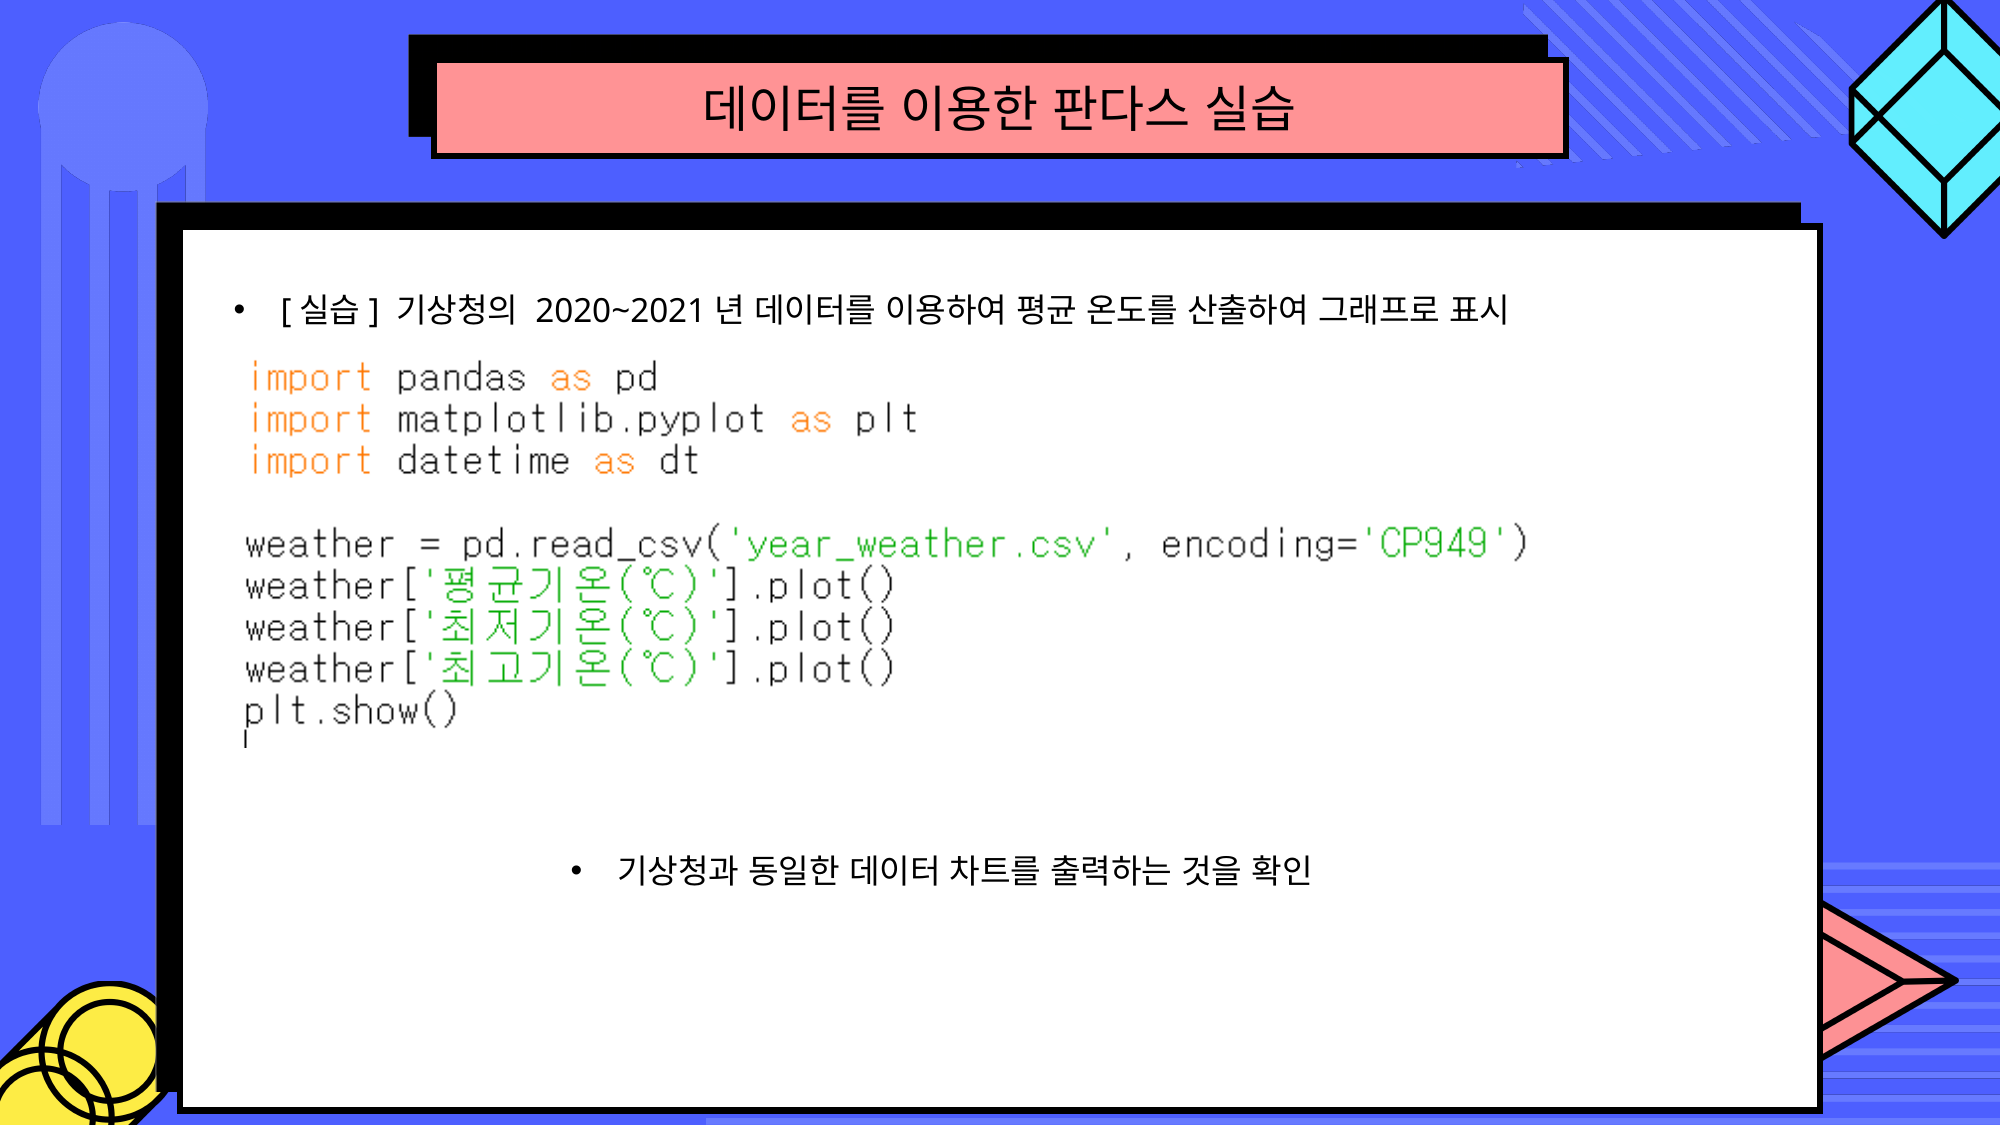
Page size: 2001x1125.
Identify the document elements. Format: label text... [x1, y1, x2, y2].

picture [39, 23, 208, 824]
picture [1516, 0, 2000, 239]
text_box [179, 225, 1821, 1112]
picture [0, 981, 181, 1125]
text_box [실습] 기상청의 2020~2021년 데이터를 이용하여 평균 온도를 산출하여 그래프로 표시 [218, 241, 1785, 337]
text_box 기상청과 동일한 데이터 차트를 출력하는 것을 확인 [555, 803, 1445, 898]
text_box 데이터를 이용한 판다스 실습 [433, 59, 1567, 157]
picture [239, 347, 1567, 749]
picture [706, 862, 2000, 1125]
